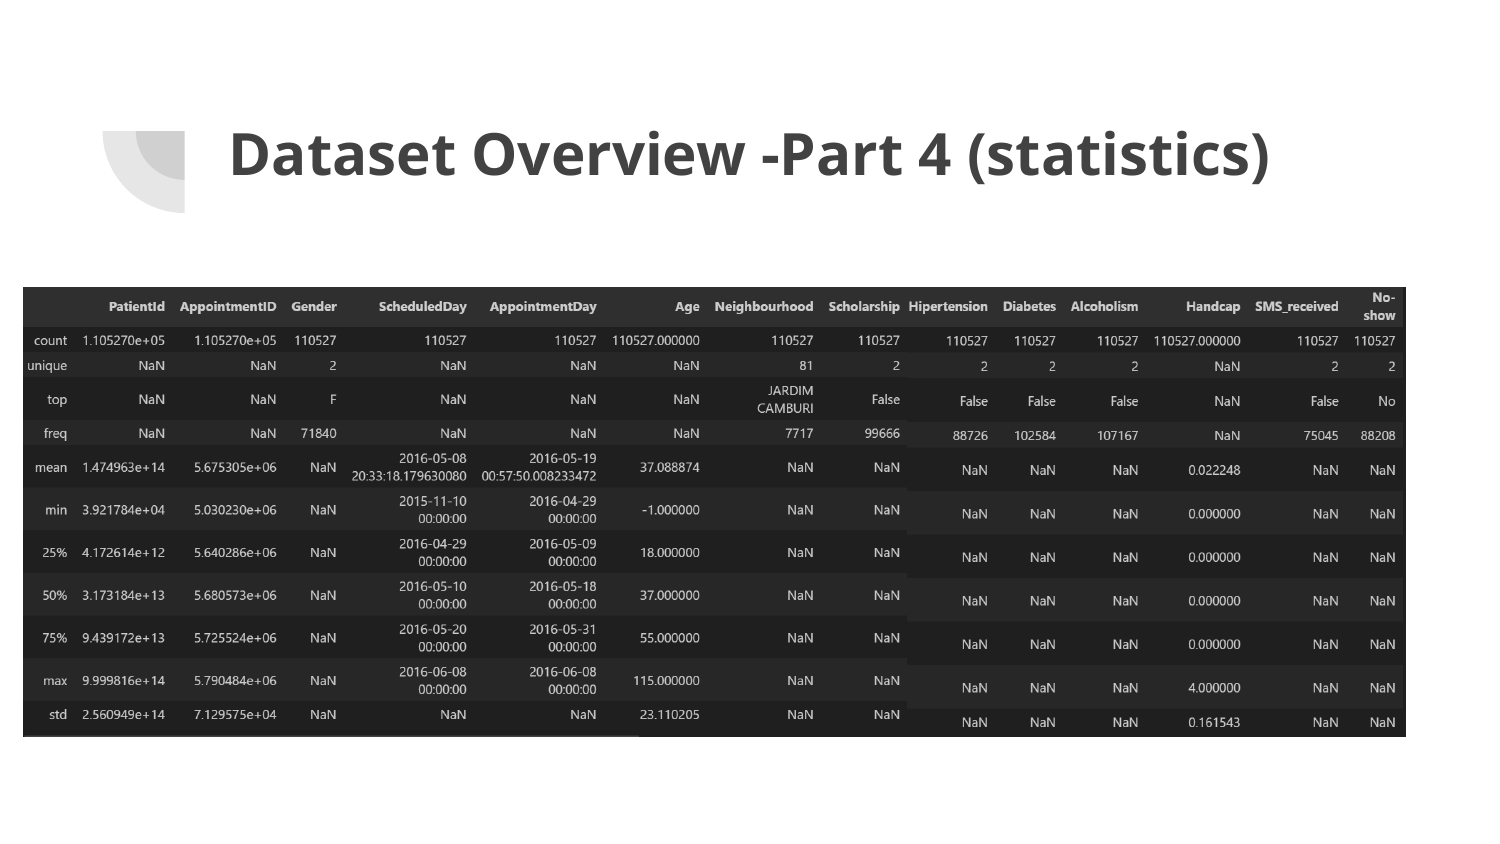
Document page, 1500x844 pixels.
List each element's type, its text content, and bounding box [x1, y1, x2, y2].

picture [22, 286, 1407, 737]
title Dataset Overview -Part 4 (statistics) [213, 98, 1368, 263]
